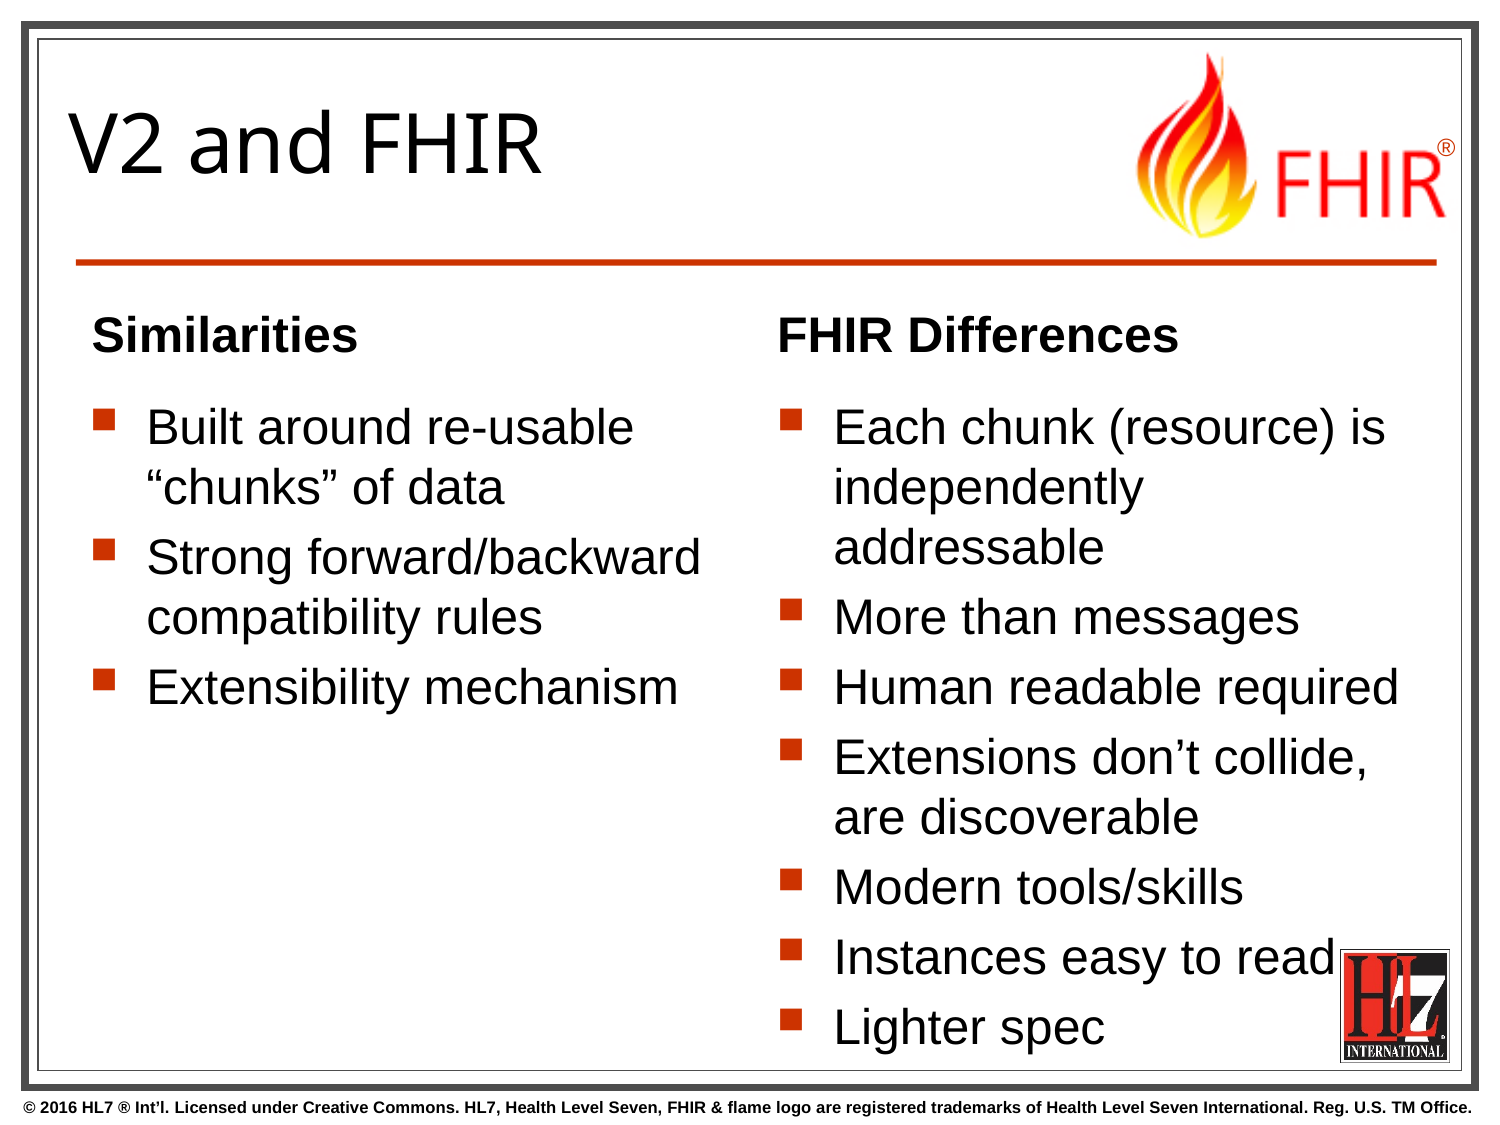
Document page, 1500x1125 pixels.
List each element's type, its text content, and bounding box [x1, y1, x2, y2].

list FHIR Differences [761, 280, 1425, 386]
title V2 and FHIR [53, 54, 1128, 244]
picture [1340, 949, 1450, 1063]
list Similarities [76, 280, 740, 386]
list Each chunk (resource) is independently addressable More than messages Human readable required Extensions don’t collide, are discoverable Modern tools/skills Instances easy to read Lighter spec [761, 386, 1425, 1059]
picture [1124, 42, 1458, 249]
list Built around re-usable “chunks” of data Strong forward/backward compatibility rules Extensibility mechanism [75, 386, 738, 1059]
